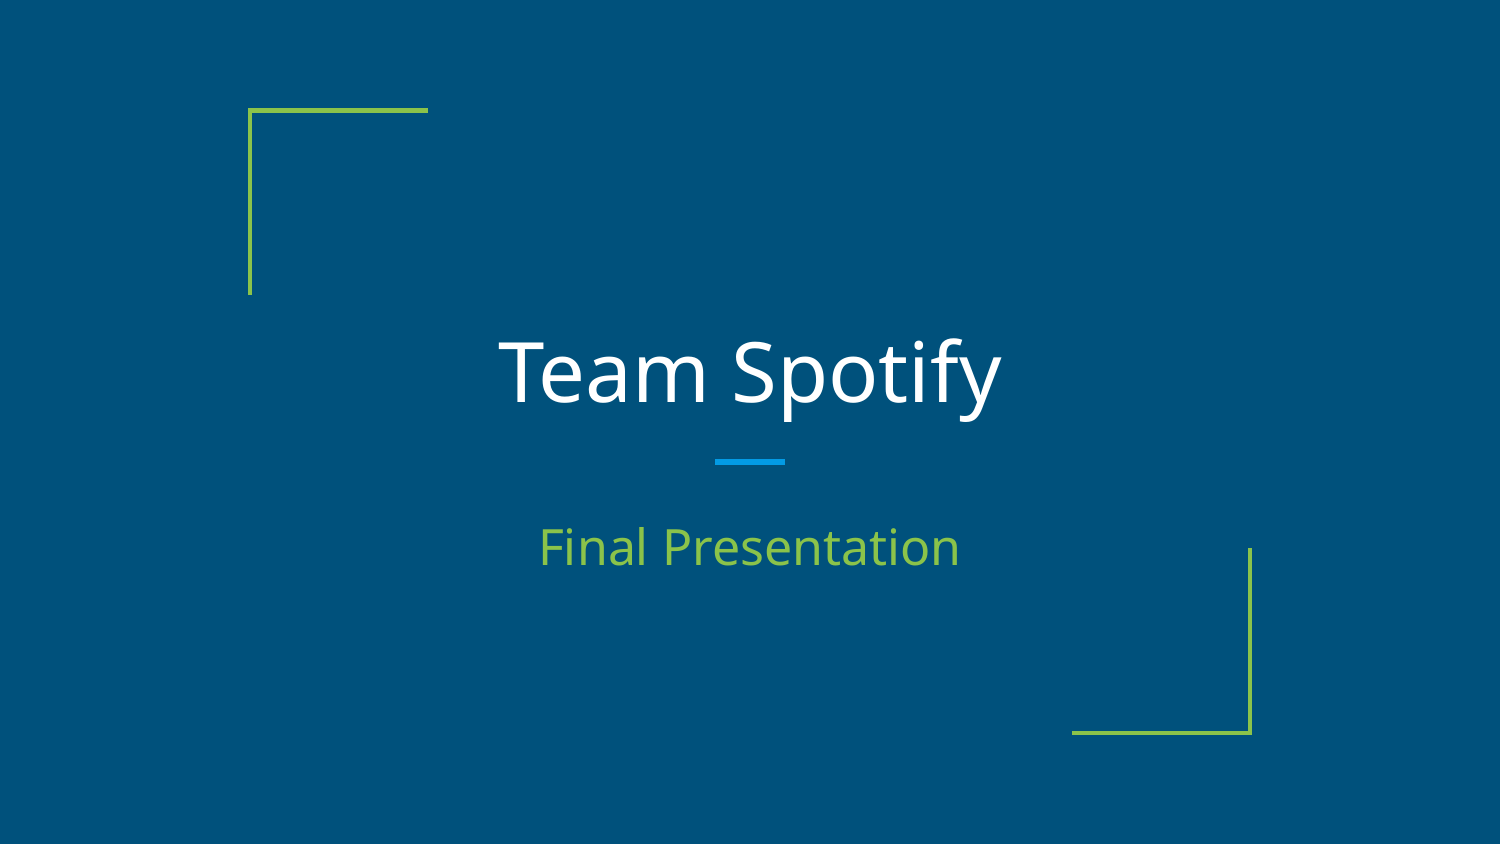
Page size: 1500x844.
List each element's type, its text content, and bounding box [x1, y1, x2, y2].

title Team Spotify [275, 195, 1225, 435]
subtitle Final Presentation [275, 500, 1225, 650]
